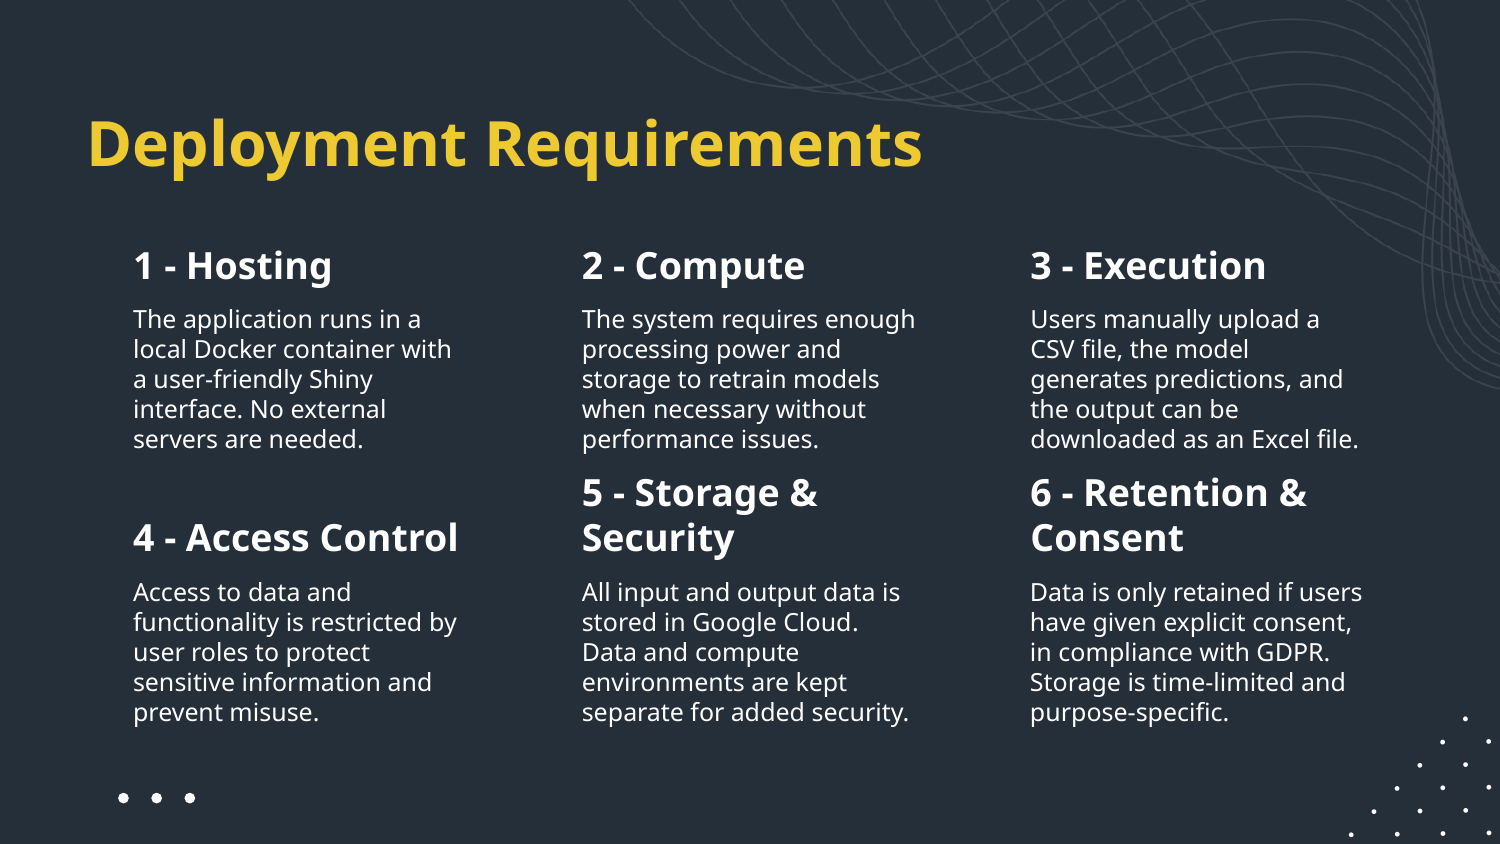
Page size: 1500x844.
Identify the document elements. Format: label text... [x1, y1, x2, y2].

subtitle 5 - Storage & Security [566, 512, 972, 575]
subtitle 3 - Execution [1015, 240, 1382, 288]
subtitle Data is only retained if users have given explicit consent, in compliance with GDPR. Storage is time-limited and purpose-specific. [1015, 575, 1382, 753]
picture [1280, 716, 1500, 844]
subtitle 1 - Hosting [118, 240, 485, 303]
subtitle Users manually upload a CSV file, the model generates predictions, and the output can be downloaded as an Excel file. [1015, 288, 1382, 480]
title Deployment Requirements [71, 89, 1161, 184]
subtitle 4 - Access Control [118, 512, 485, 575]
subtitle 2 - Compute [566, 240, 933, 303]
subtitle Access to data and functionality is restricted by user roles to protect sensitive information and prevent misuse. [118, 575, 485, 753]
subtitle 6 - Retention & Consent [1015, 512, 1438, 575]
subtitle All input and output data is stored in Google Cloud. Data and compute environments are kept separate for added security. [566, 575, 934, 753]
subtitle The system requires enough processing power and storage to retrain models when necessary without performance issues. [566, 288, 934, 480]
picture [466, 0, 1500, 390]
subtitle The application runs in a local Docker container with a user-friendly Shiny interface. No external servers are needed. [118, 303, 485, 480]
